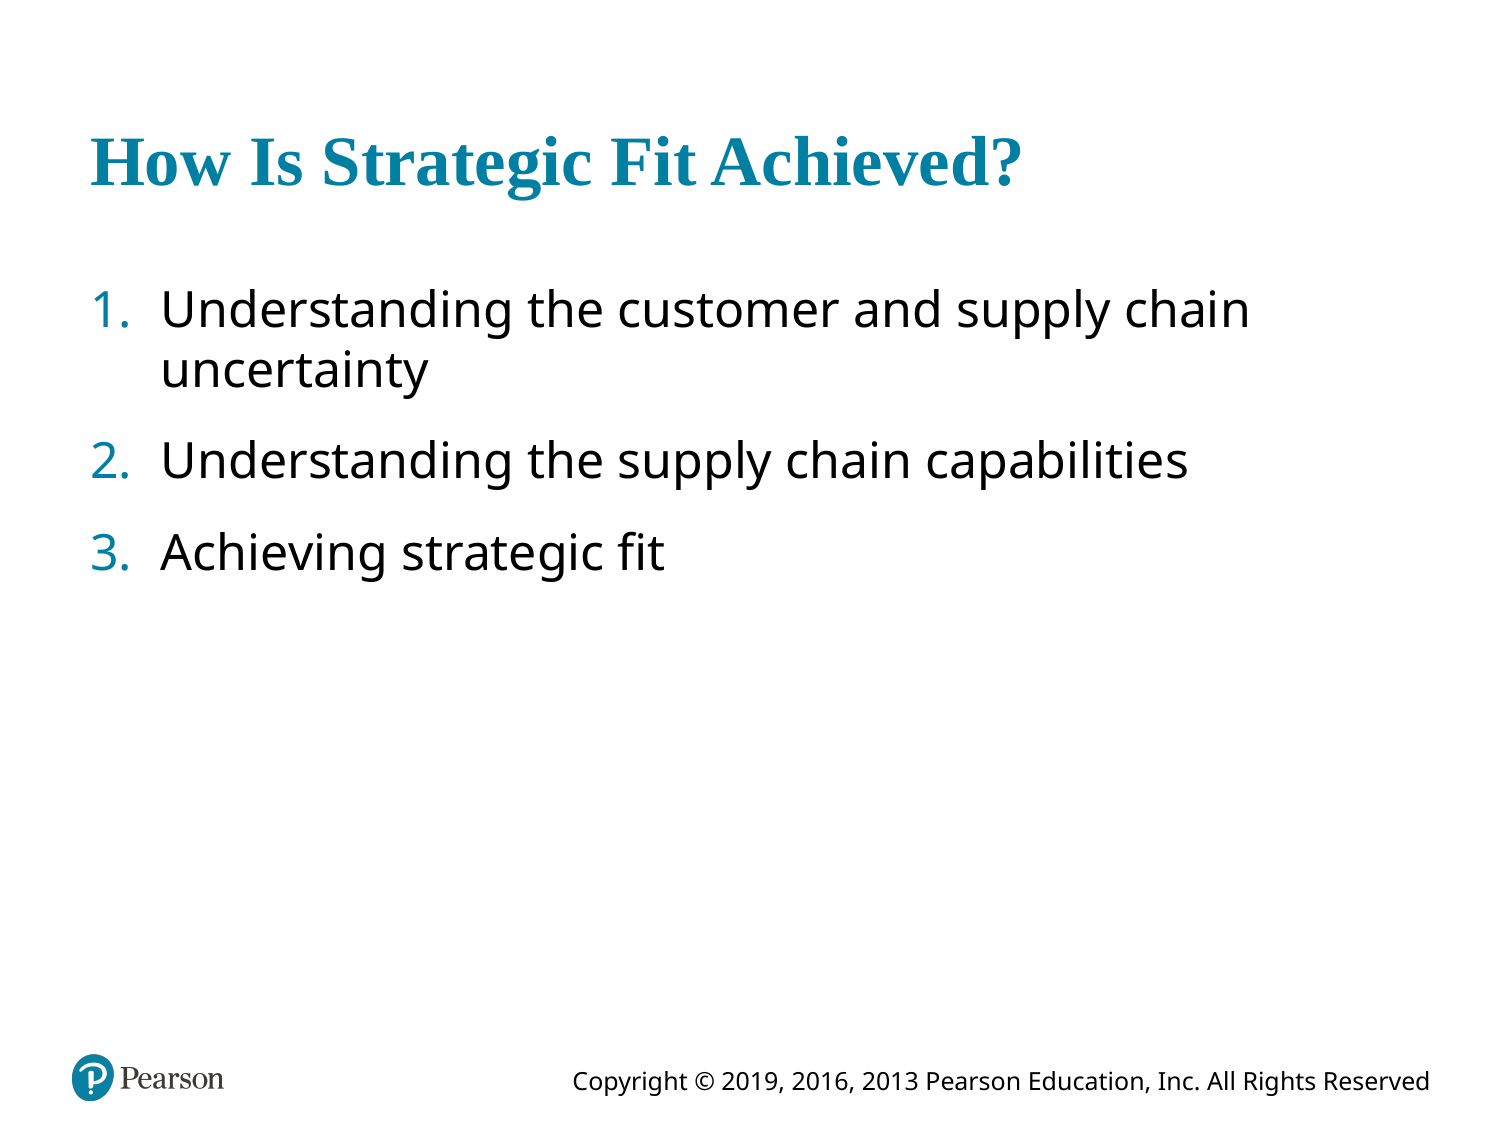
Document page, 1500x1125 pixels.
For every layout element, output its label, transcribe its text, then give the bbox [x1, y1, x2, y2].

title How Is Strategic Fit Achieved? [75, 0, 1425, 216]
picture [72, 1054, 88, 1070]
list Understanding the customer and supply chain uncertainty Understanding the supply chain capabilities Achieving strategic fit [75, 262, 1425, 931]
picture [98, 1054, 224, 1101]
picture [72, 1087, 83, 1101]
picture [80, 1063, 106, 1088]
